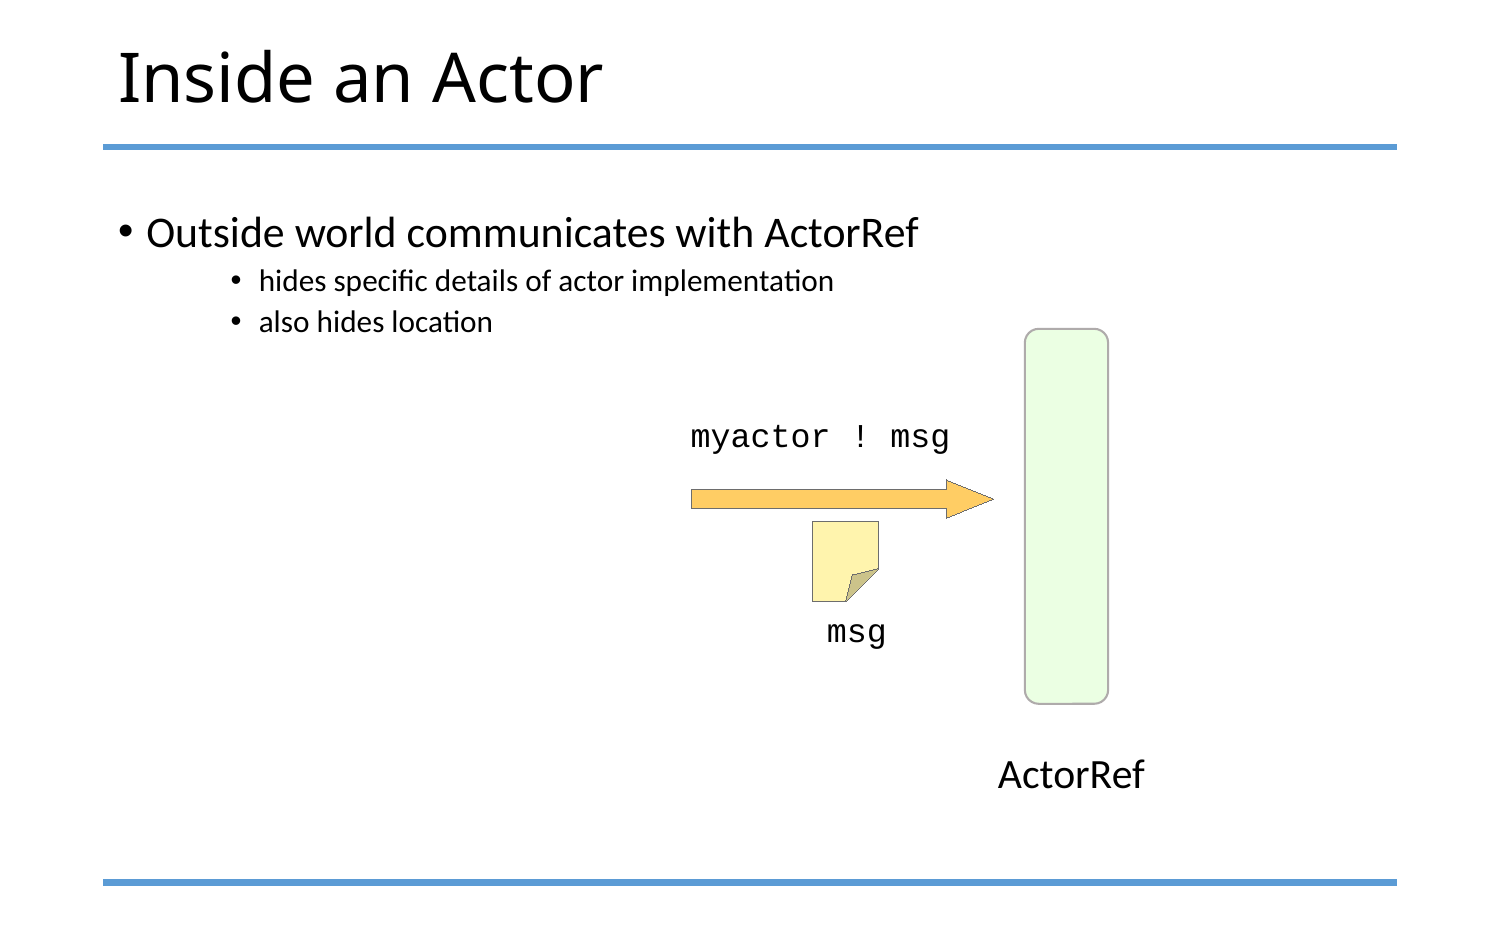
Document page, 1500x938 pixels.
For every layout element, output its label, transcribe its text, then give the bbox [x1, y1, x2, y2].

text_box [691, 479, 994, 519]
text_box [812, 521, 879, 601]
text_box myactor ! msg [675, 406, 984, 462]
title Inside an Actor [103, 27, 1397, 133]
text_box msg [812, 601, 915, 657]
text_box [1024, 328, 1109, 704]
text_box ActorRef [983, 739, 1185, 804]
list Outside world communicates with ActorRef hides specific details of actor implementation also hides location [103, 201, 1249, 379]
